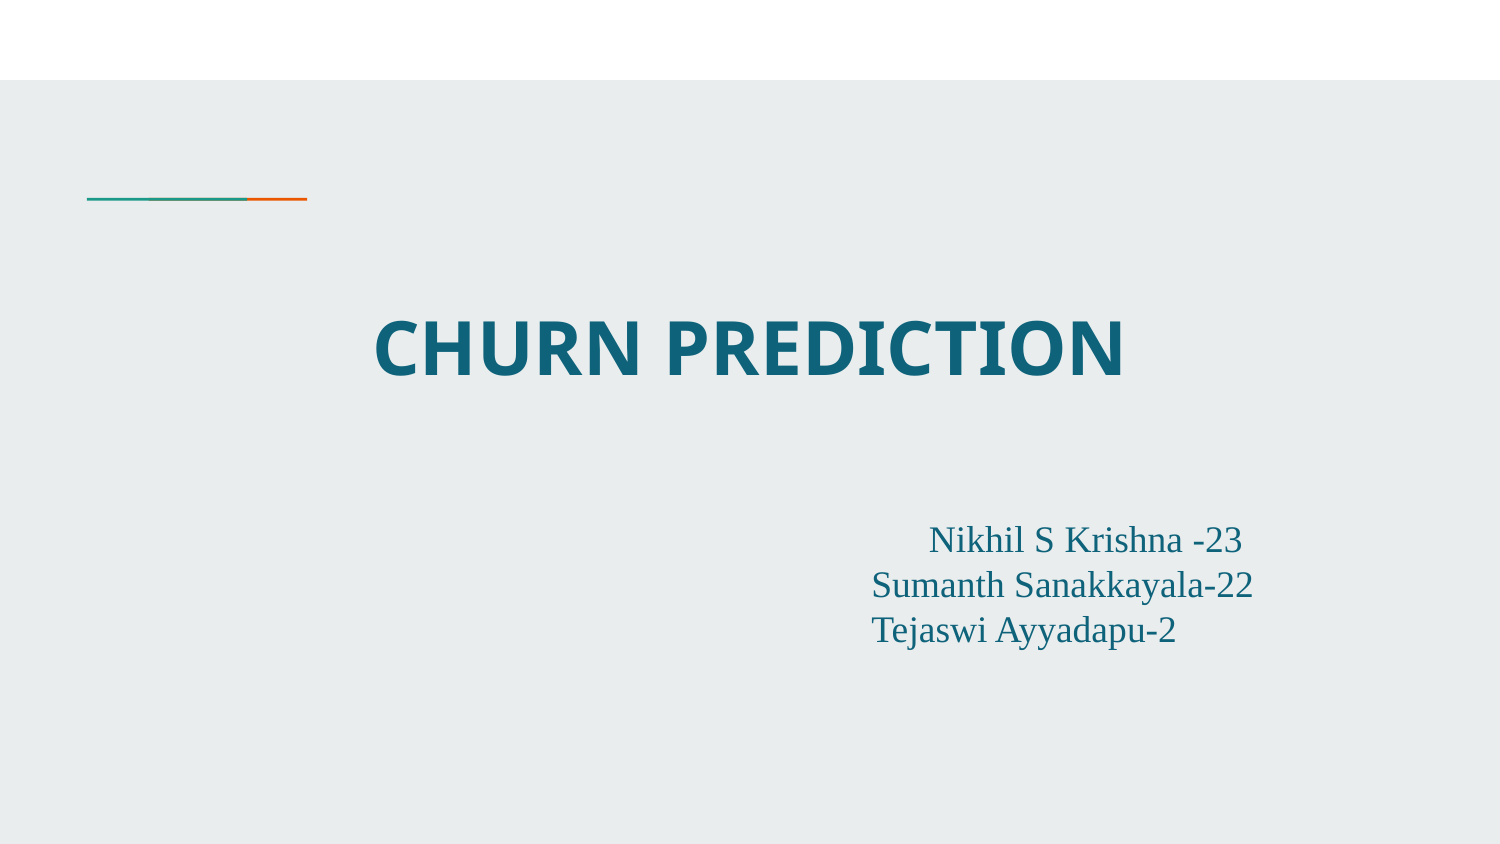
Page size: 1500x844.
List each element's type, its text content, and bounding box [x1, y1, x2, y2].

subtitle Nikhil S Krishna -23 Sumanth Sanakkayala-22 Tejaswi Ayyadapu-2 [689, 509, 1309, 753]
title CHURN PREDICTION [119, 216, 1381, 490]
